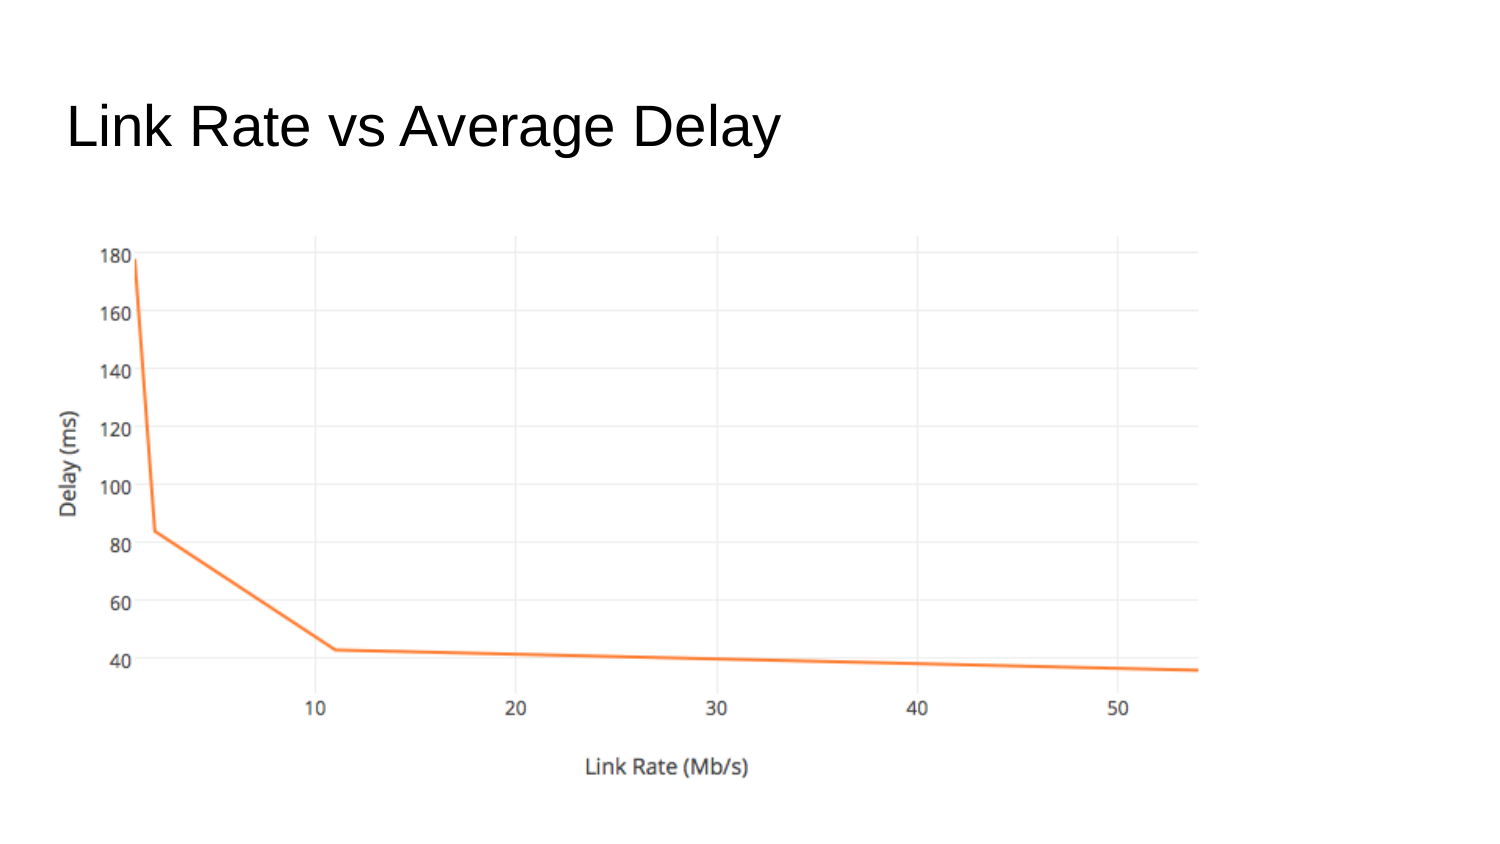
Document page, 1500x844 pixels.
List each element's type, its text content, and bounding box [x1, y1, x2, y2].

title Link Rate vs Average Delay [51, 72, 1449, 167]
picture [24, 216, 1223, 793]
